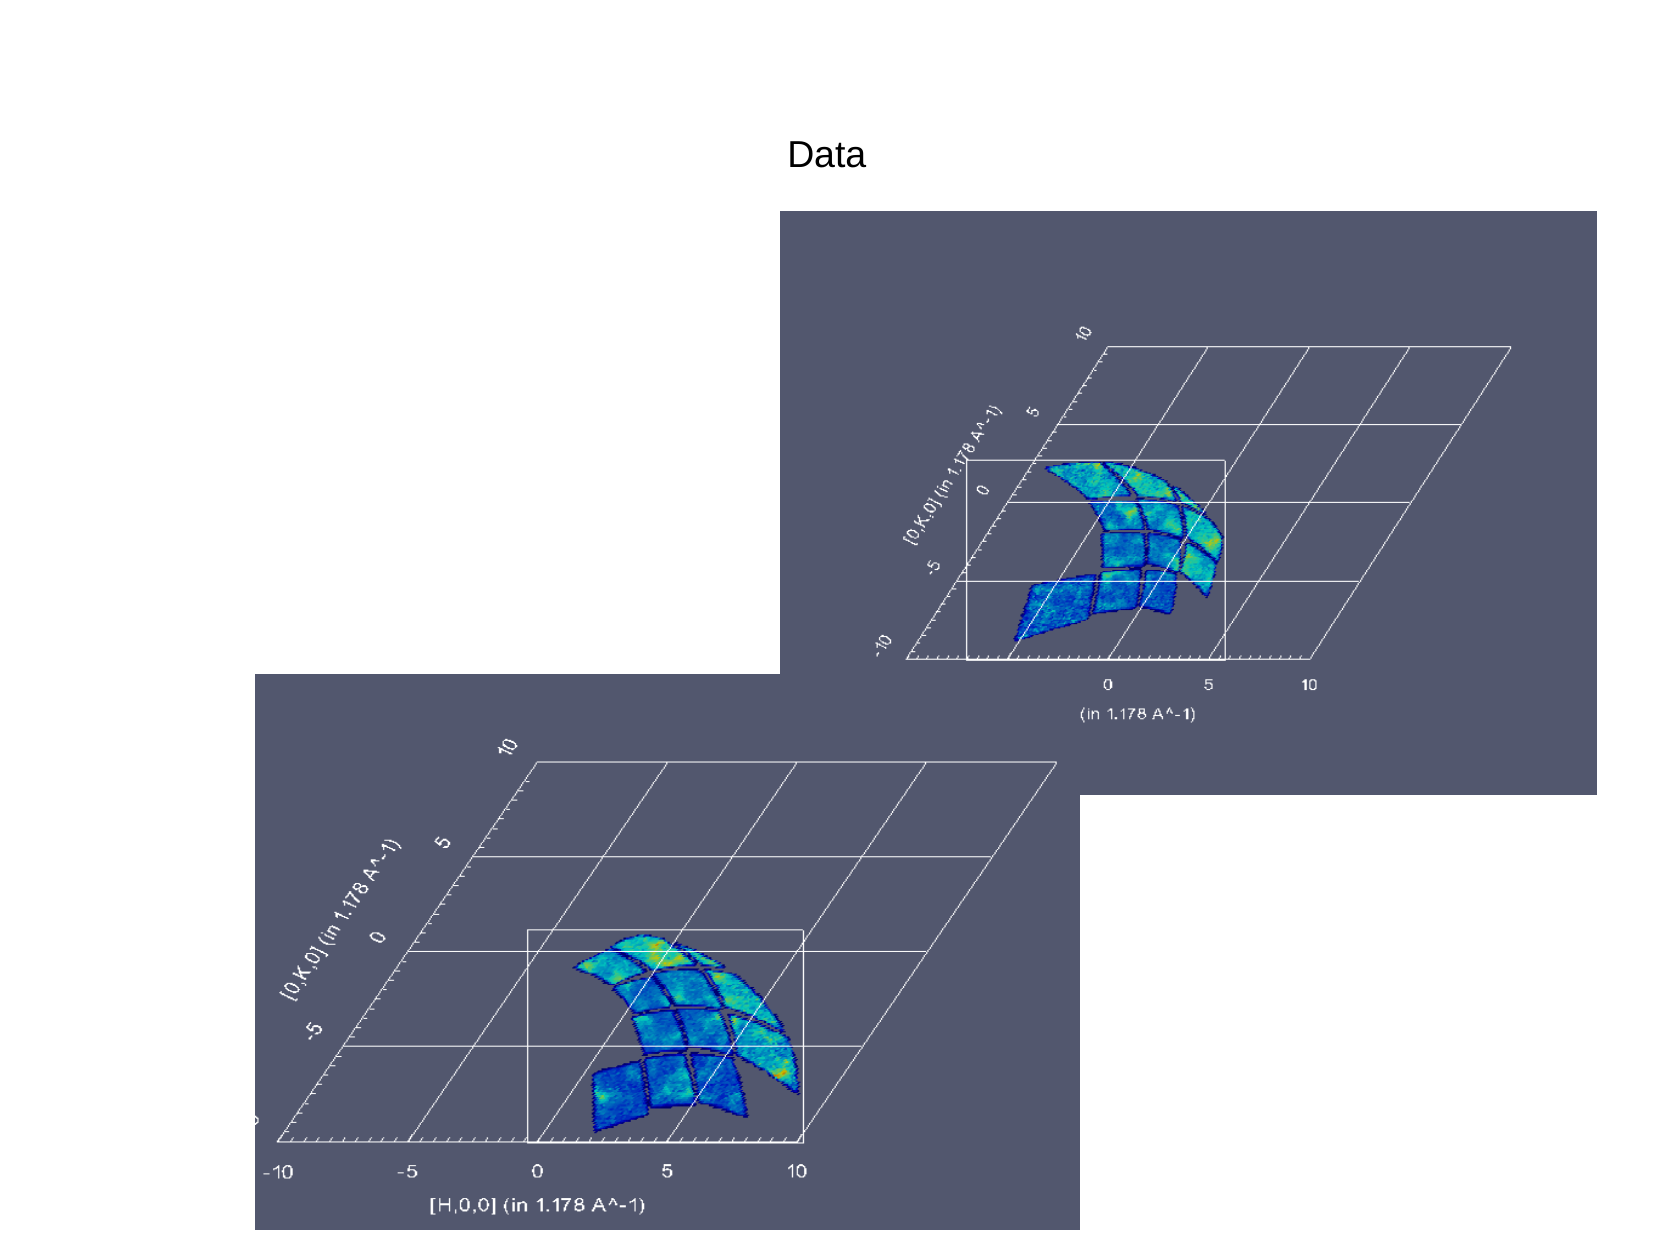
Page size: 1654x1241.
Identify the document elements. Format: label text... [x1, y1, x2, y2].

text_box Data [82, 49, 1571, 257]
picture [254, 211, 1597, 1231]
